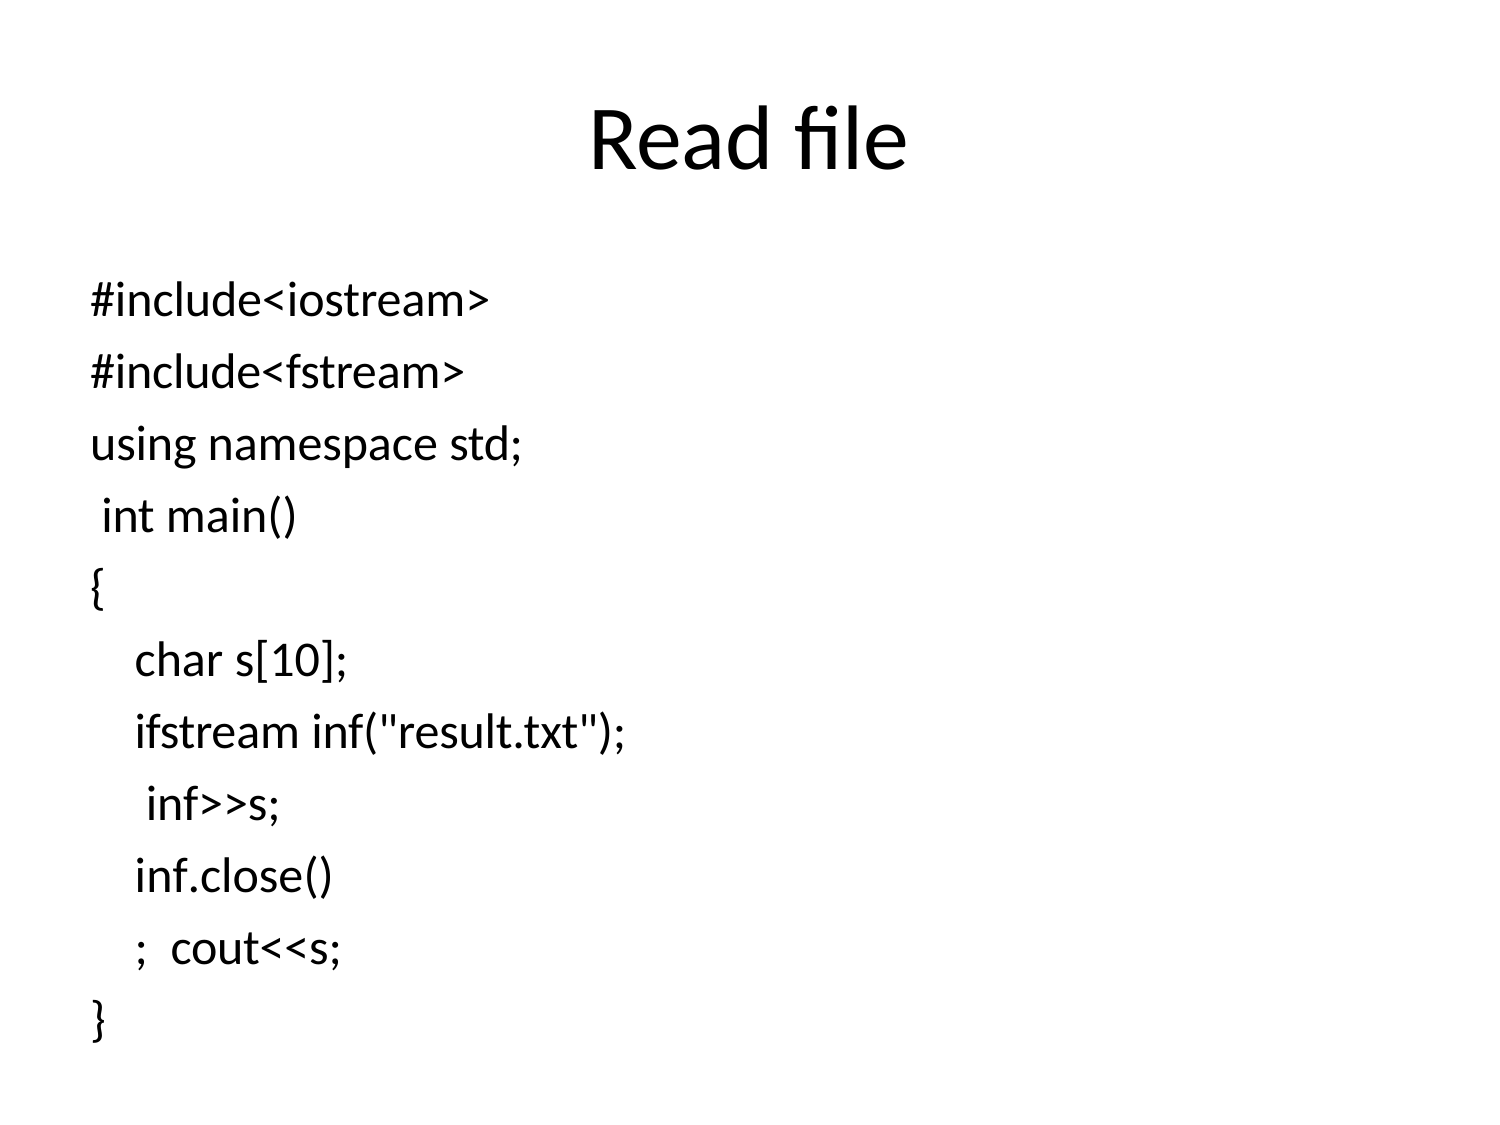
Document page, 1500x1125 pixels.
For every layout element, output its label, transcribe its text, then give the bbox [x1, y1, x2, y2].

title Read file [586, 75, 914, 266]
text_box #include<iostream> #include<fstream> using namespace std; int main() { char s[10]; ifstream inf("result.txt"); inf>>s; inf.close(); cout<<s; } [87, 252, 636, 1047]
